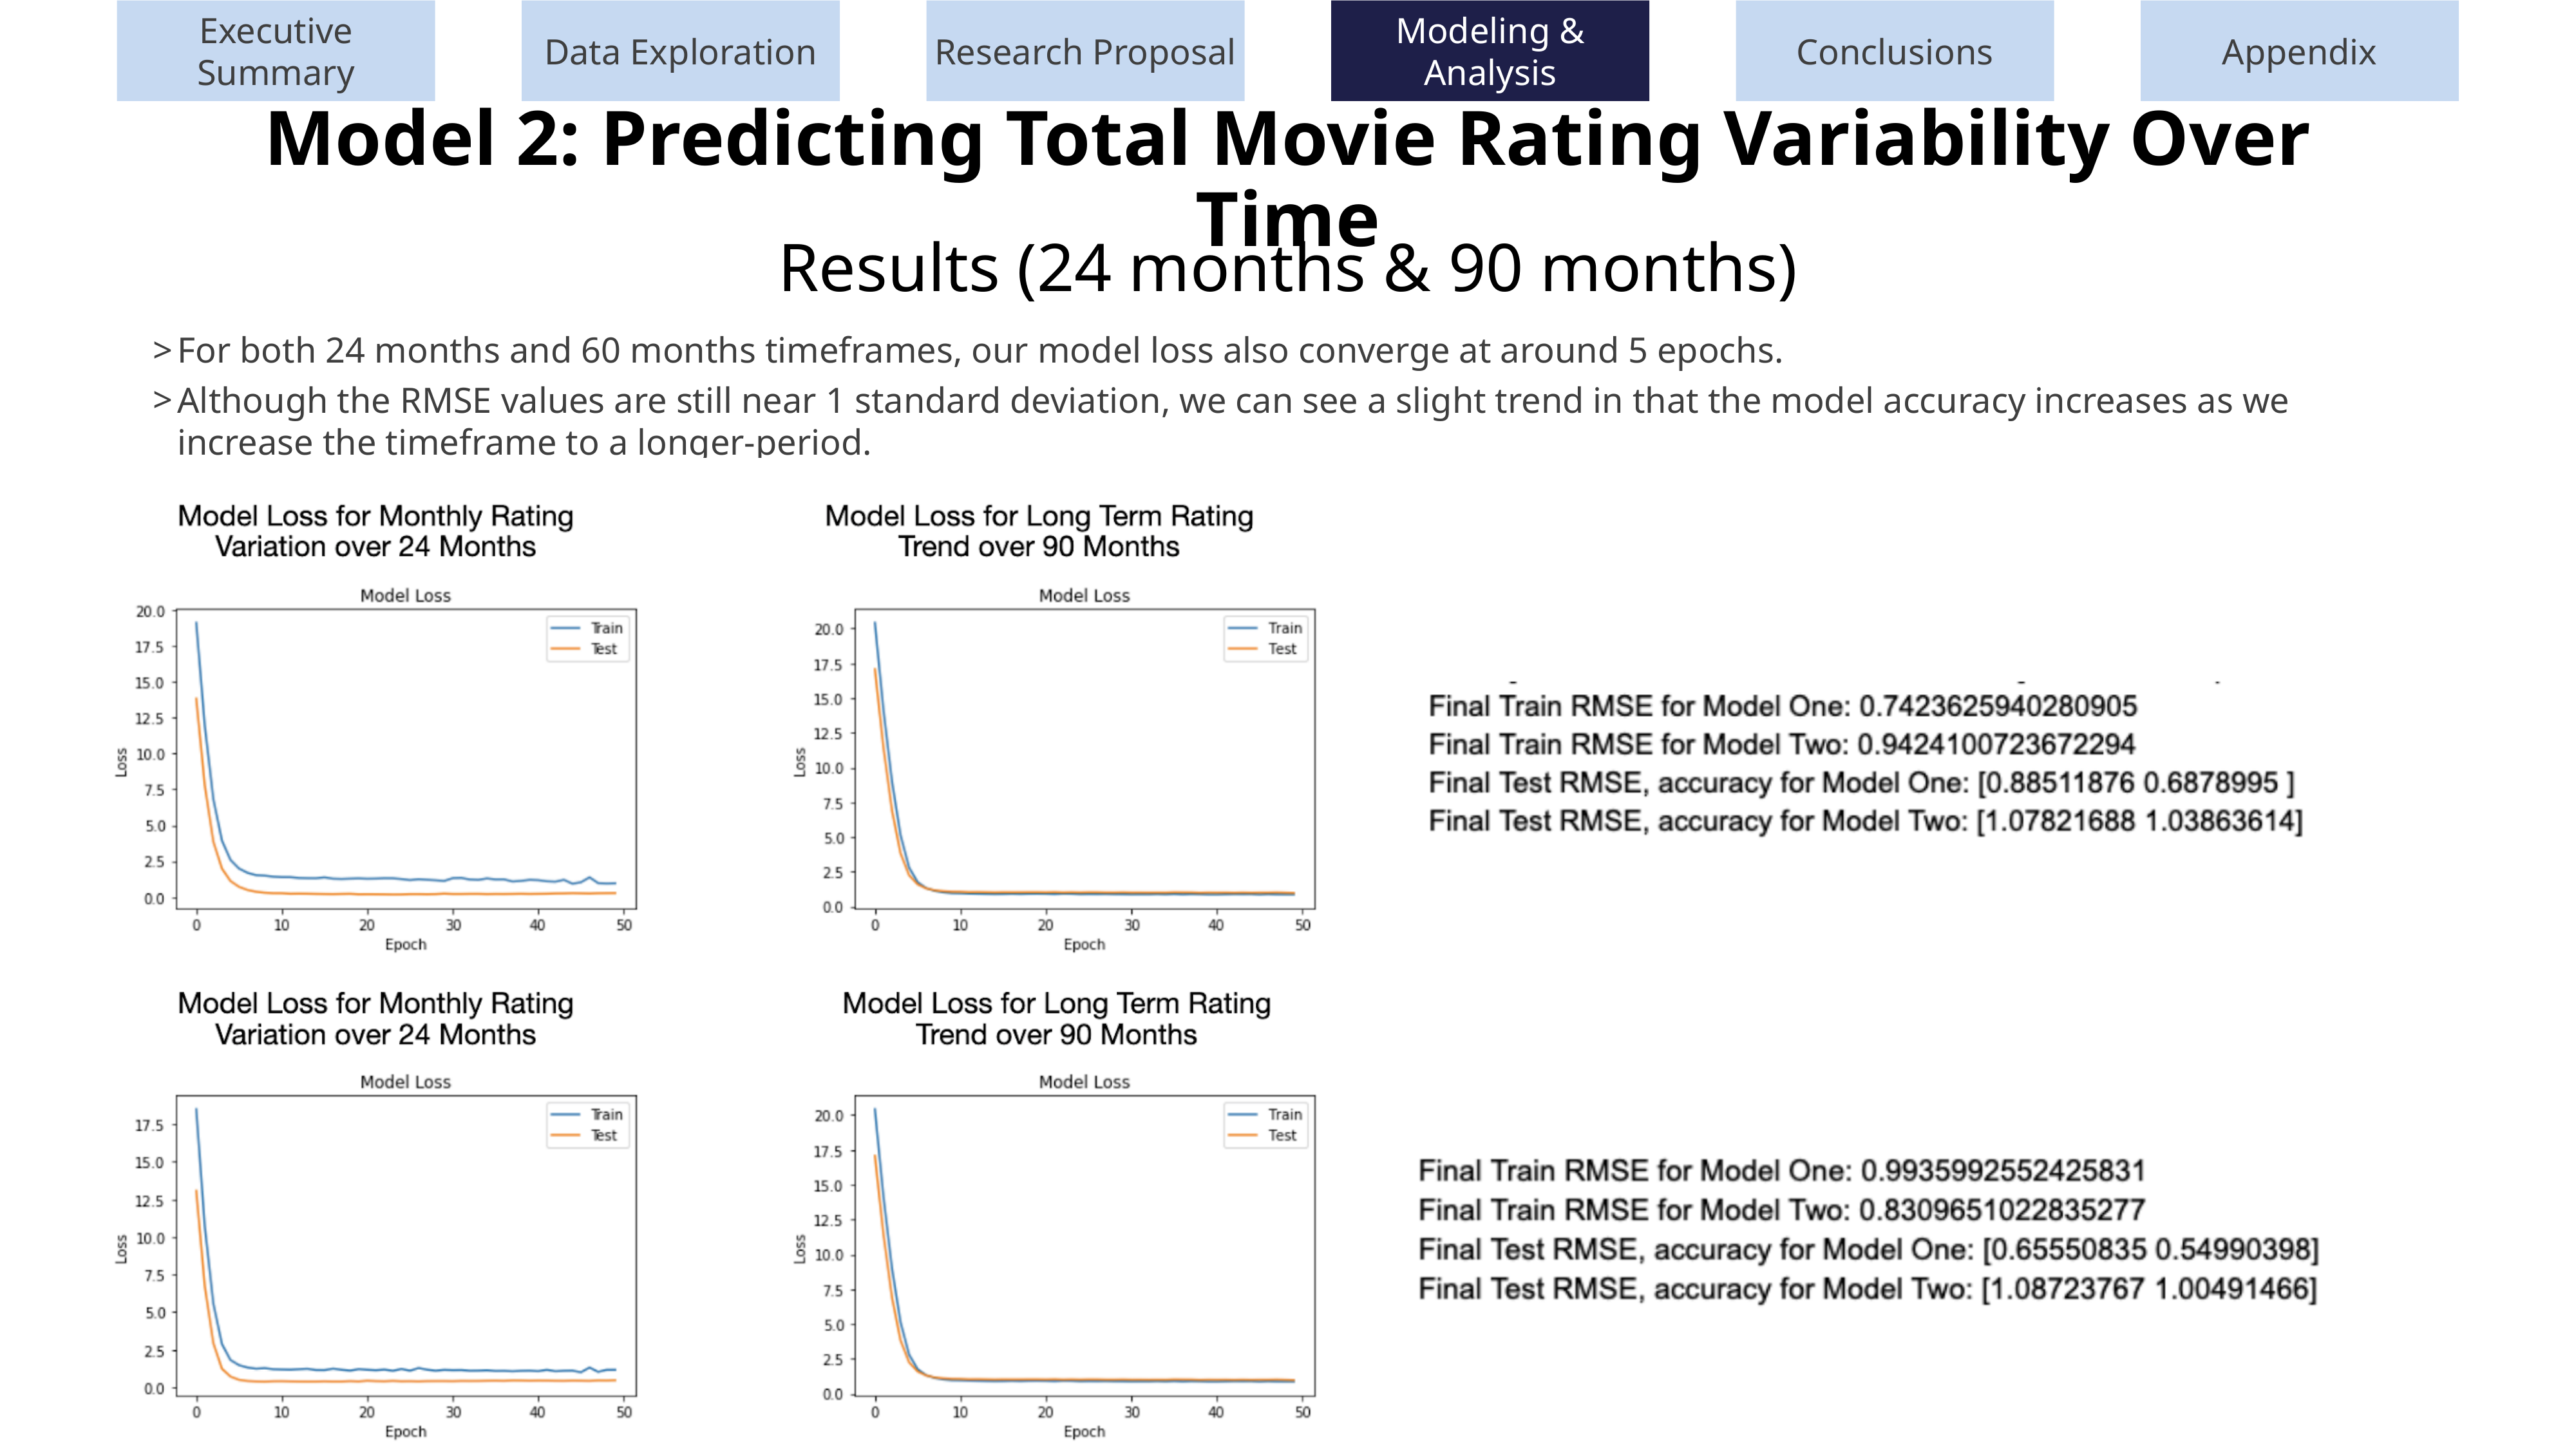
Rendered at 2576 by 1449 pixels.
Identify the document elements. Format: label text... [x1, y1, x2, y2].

text_box Data Exploration [522, 0, 840, 96]
text_box Executive Summary [117, 0, 435, 101]
text_box Modeling & Analysis [1331, 0, 1650, 96]
text_box Appendix [2141, 0, 2459, 101]
picture [45, 458, 2459, 1449]
text_box For both 24 months and 60 months timeframes, our model loss also converge at around 5 epochs. Although the RMSE values are still near 1 standard deviation, we can see a slight trend in that the model accuracy increases as we increase the timeframe to a longer-period. [148, 323, 2428, 456]
text_box Model 2: Predicting Total Movie Rating Variability Over Time [176, 96, 2400, 267]
text_box Conclusions [1736, 0, 2054, 96]
text_box Results (24 months & 90 months) [567, 231, 2009, 310]
text_box Research Proposal [926, 0, 1245, 96]
